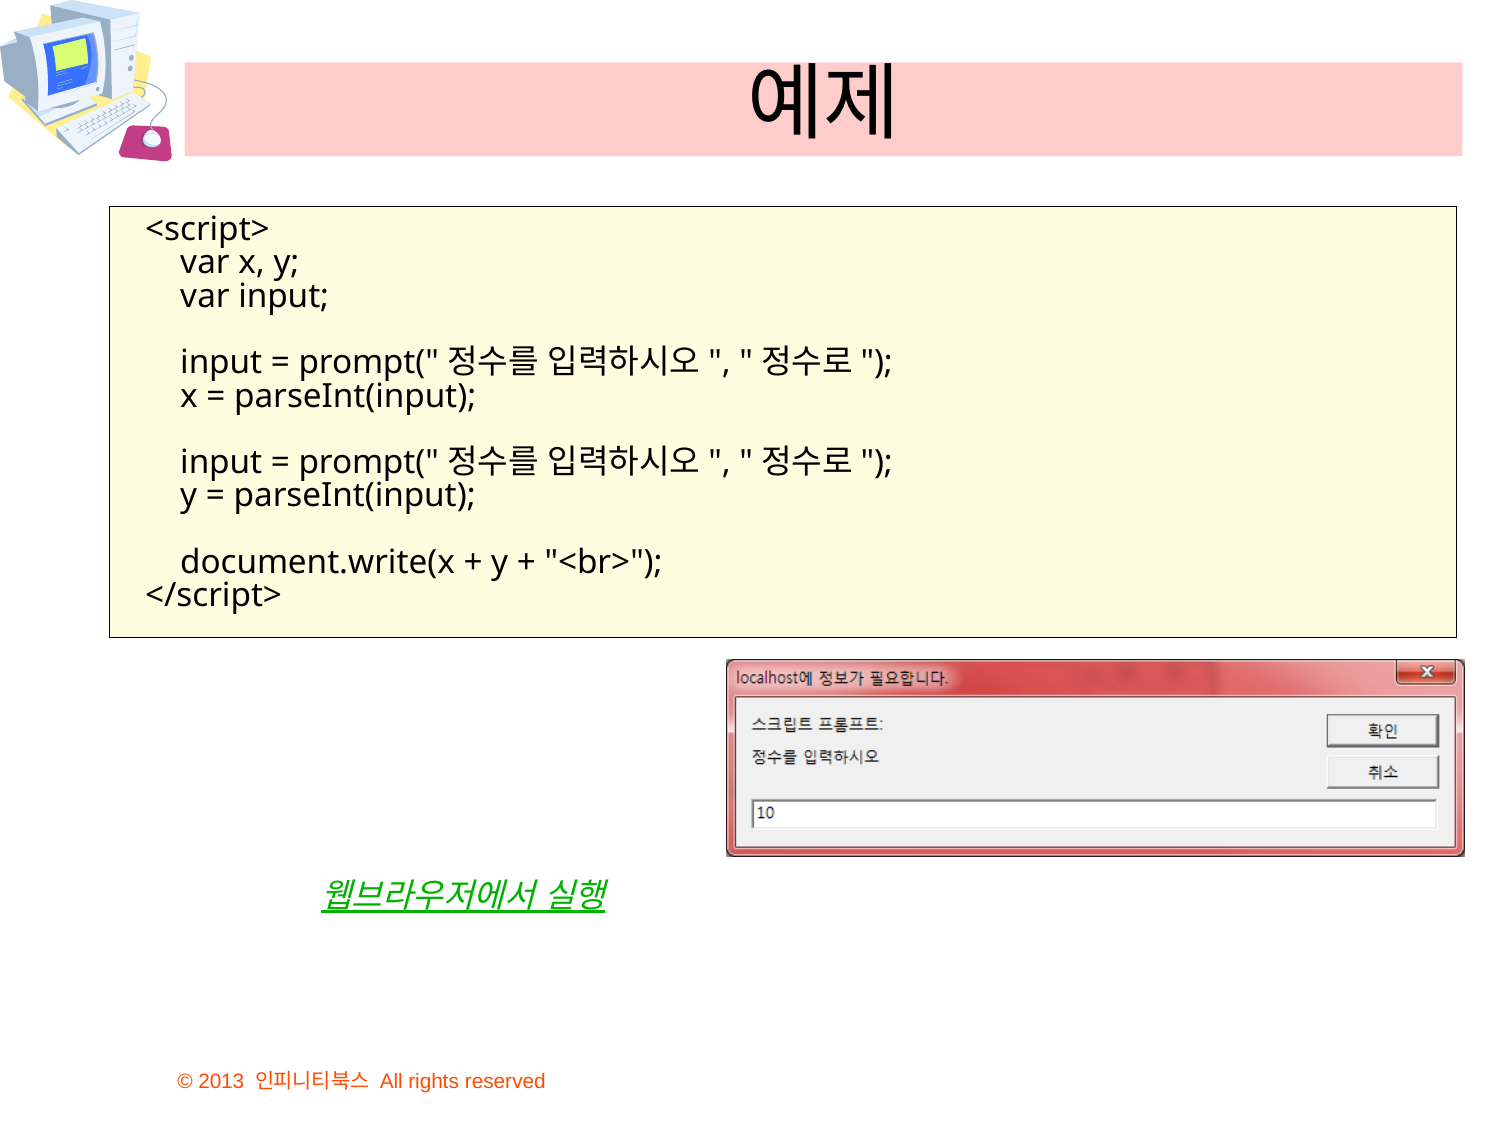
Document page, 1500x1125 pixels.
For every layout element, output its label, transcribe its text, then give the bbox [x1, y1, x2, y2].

title 예제 [184, 62, 1463, 157]
text_box 웹브라우저에서 실행 [306, 867, 621, 930]
picture [725, 658, 1465, 857]
text_box <script> var x, y; var input; input = prompt("정수를 입력하시오", "정수로"); x = parseInt(input); input = prompt("정수를 입력하시오", "정수로"); y = parseInt(input); document.write(x + y + "<br>"); </script> [109, 206, 1457, 638]
